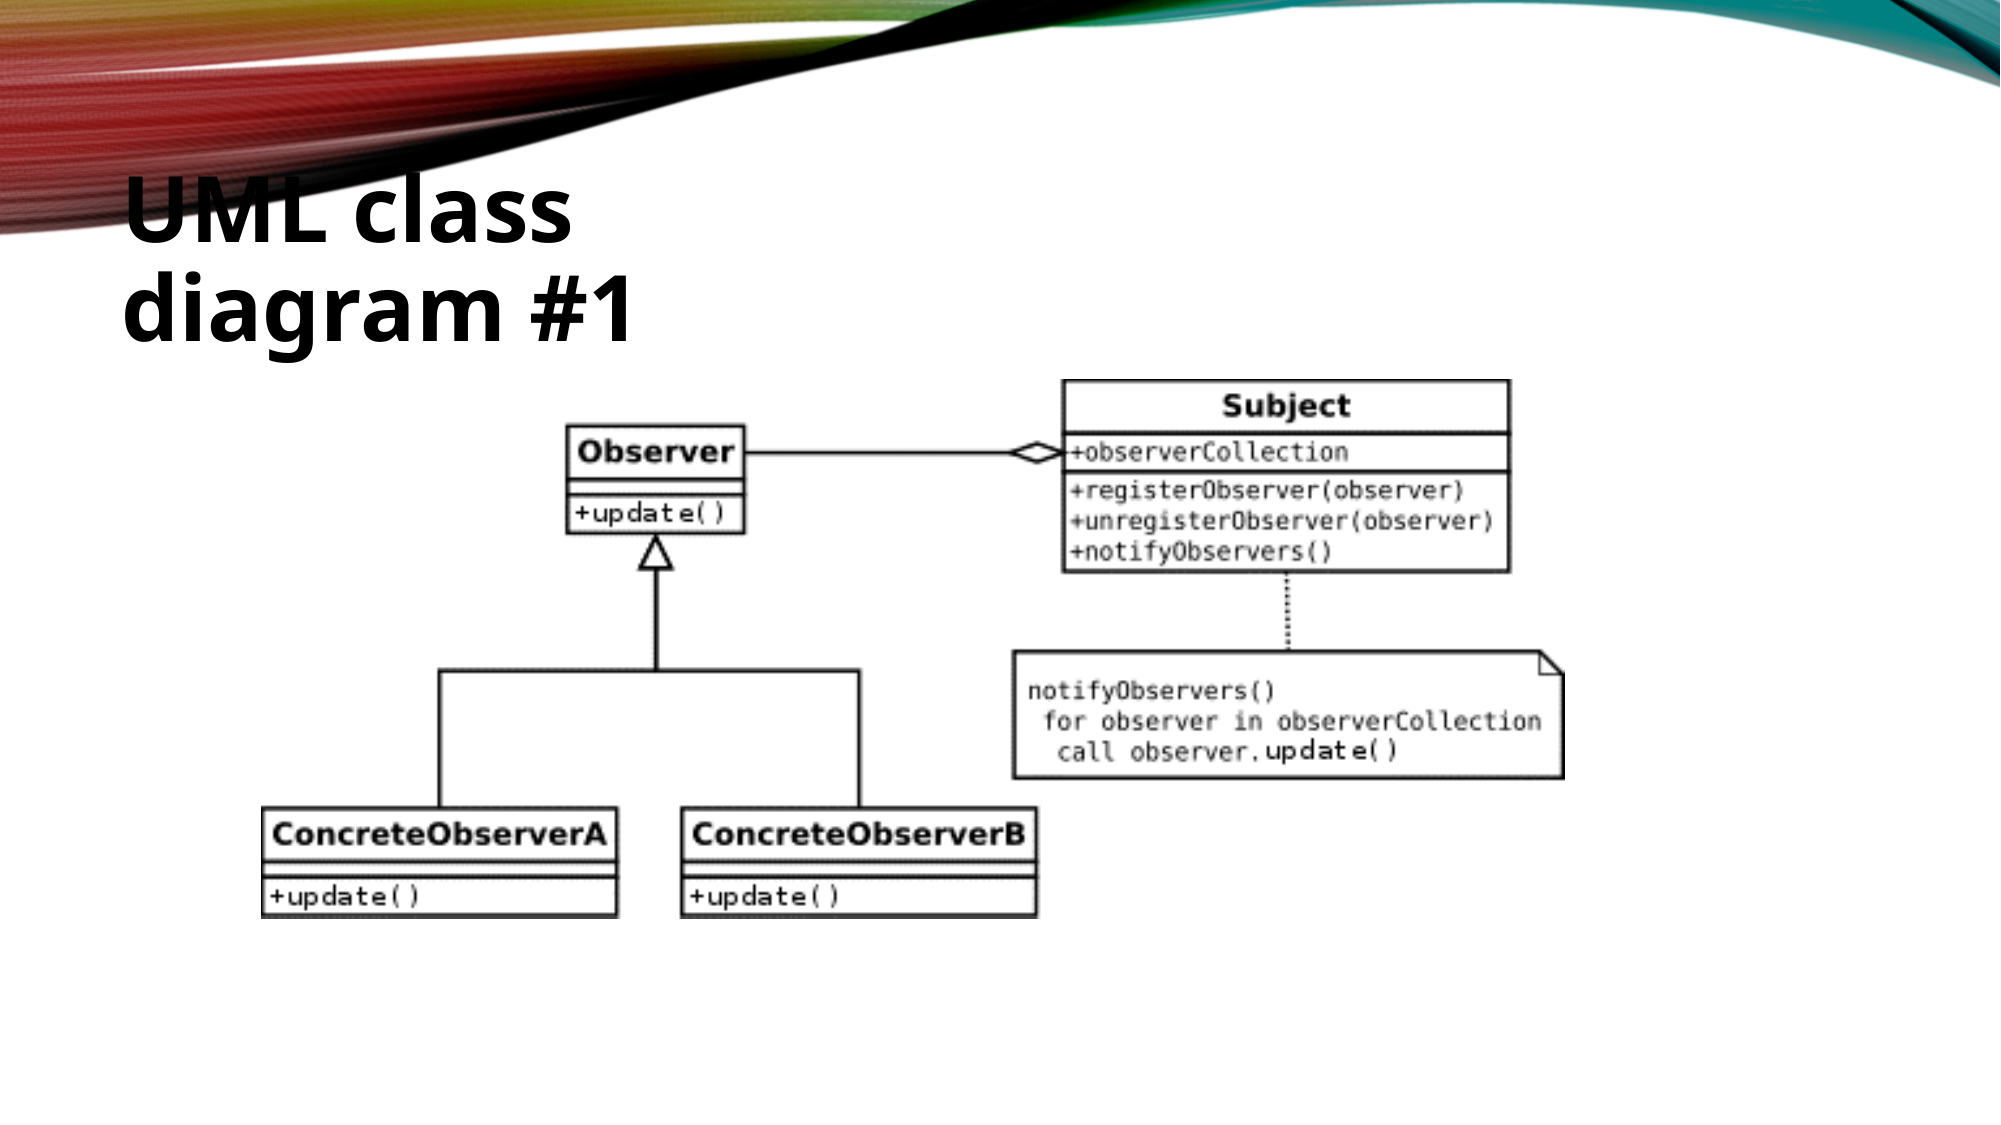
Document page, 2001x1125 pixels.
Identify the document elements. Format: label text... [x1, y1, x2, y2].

title UML class diagram #1 [106, 125, 948, 401]
picture [261, 379, 1565, 919]
